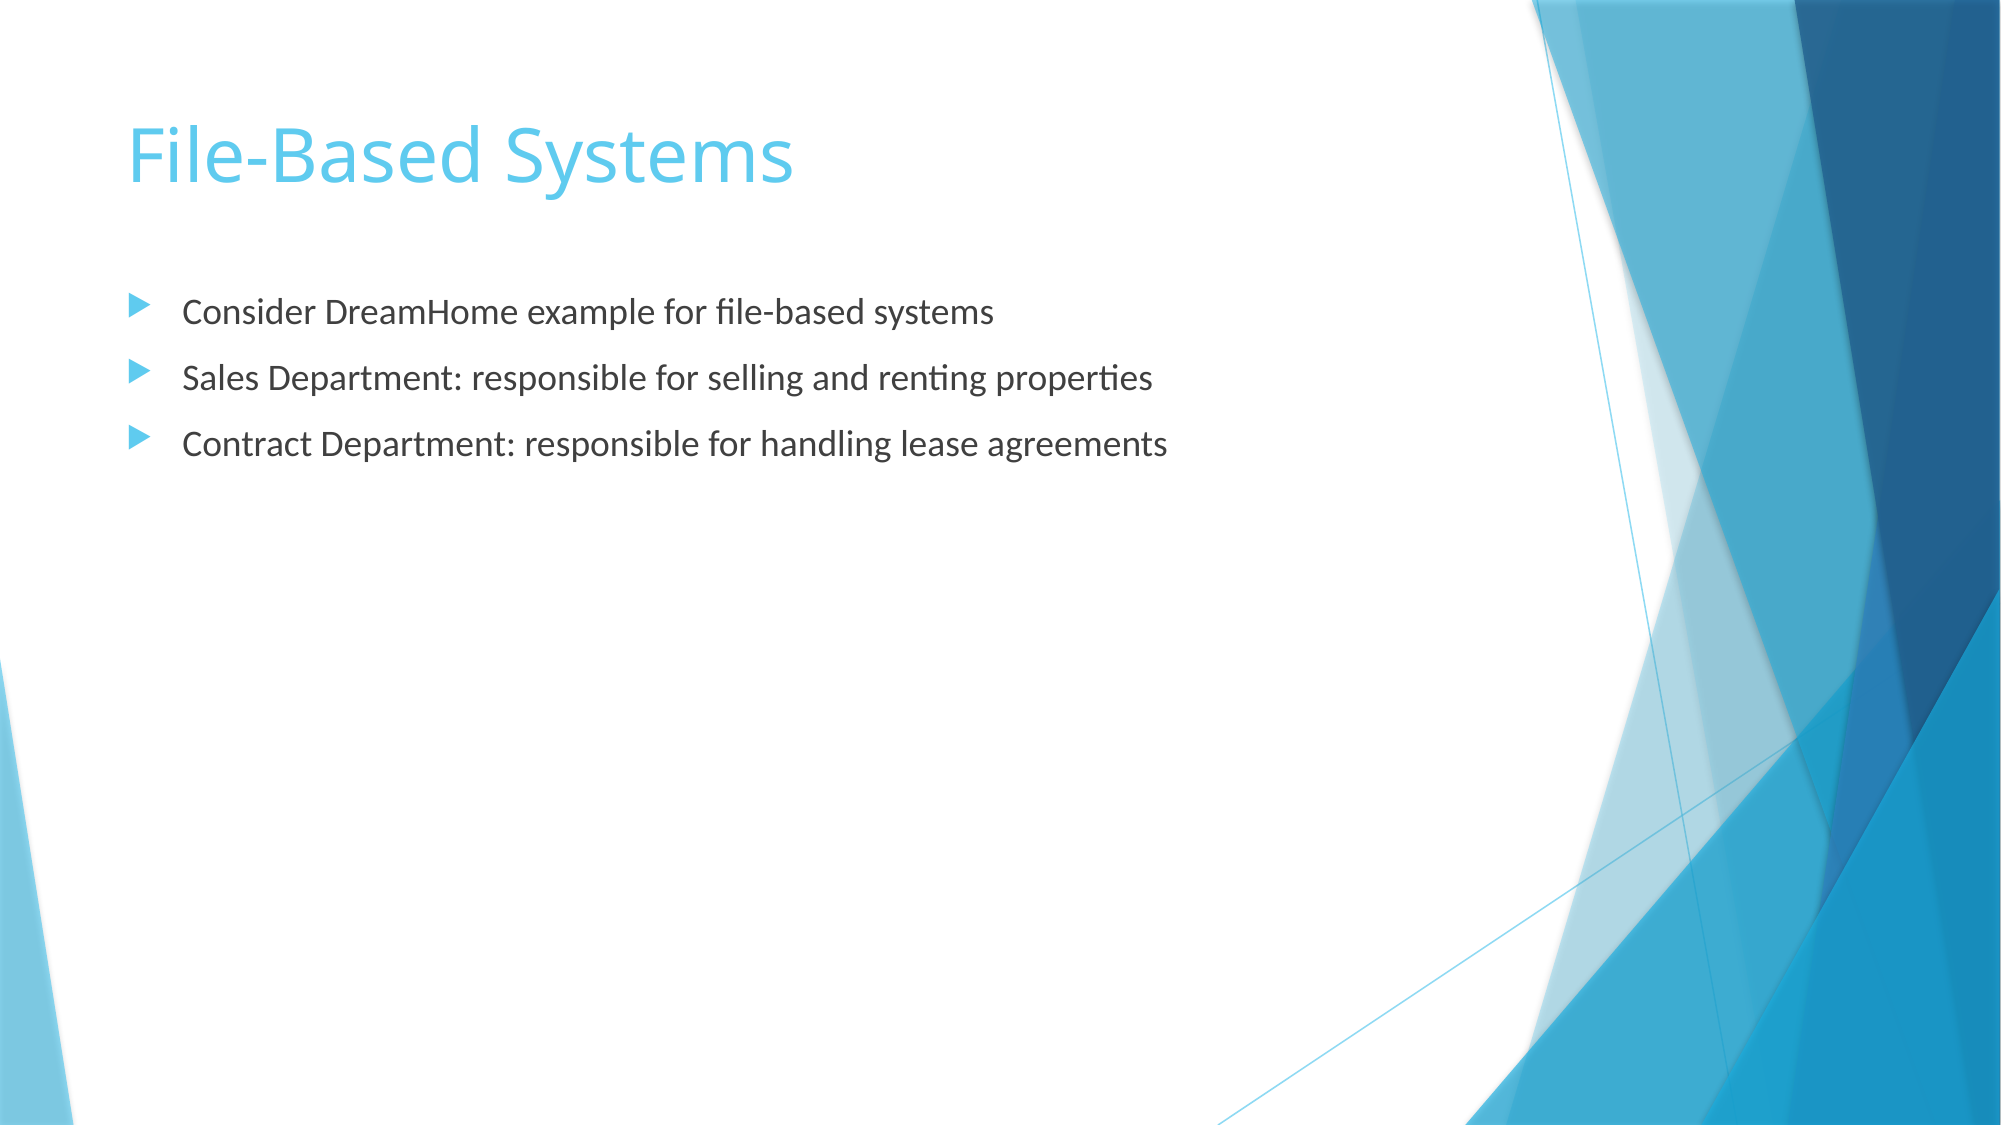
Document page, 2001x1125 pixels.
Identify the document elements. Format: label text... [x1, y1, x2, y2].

title File-Based Systems [111, 99, 1522, 279]
list Consider DreamHome example for file-based systems Sales Department: responsible for selling and renting properties Contract Department: responsible for handling lease agreements [111, 279, 1522, 917]
